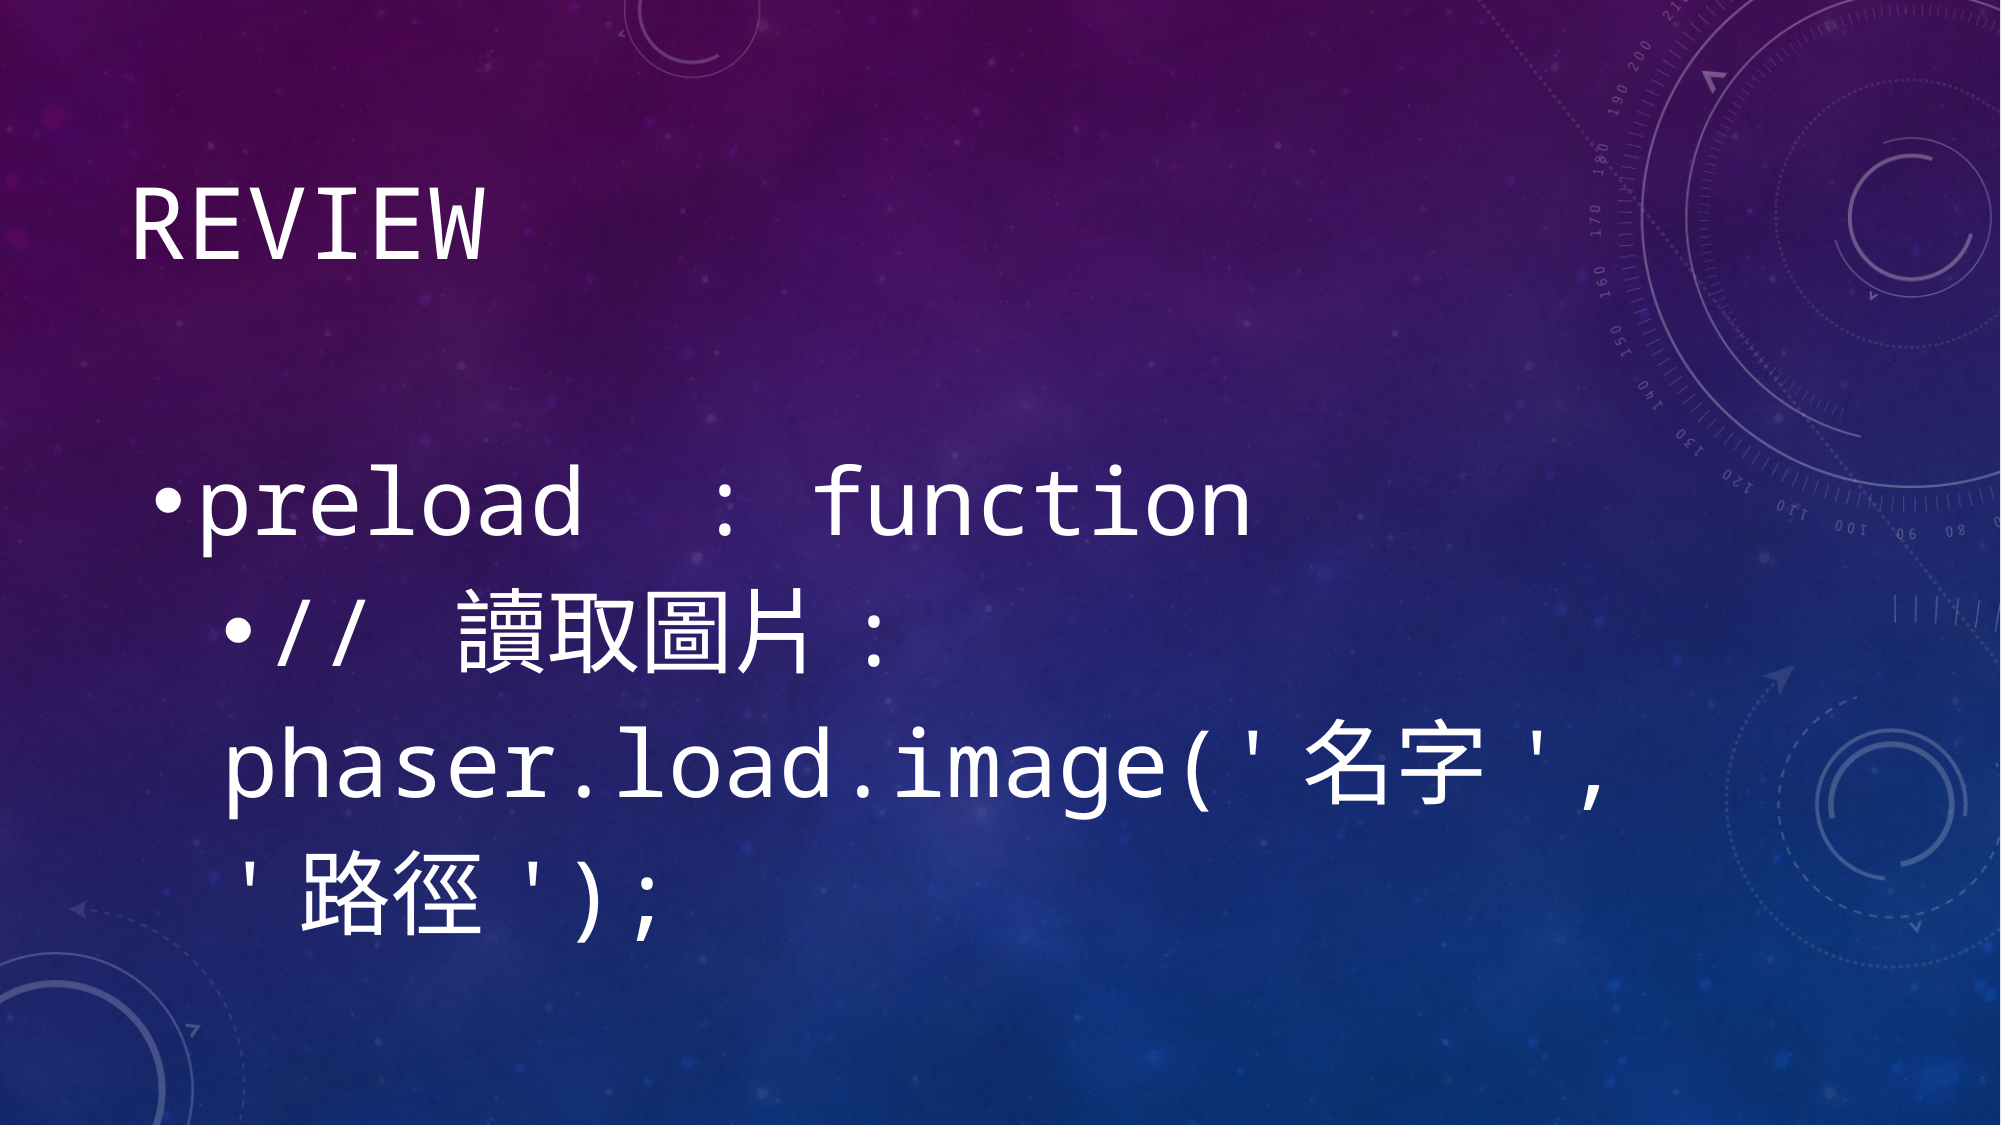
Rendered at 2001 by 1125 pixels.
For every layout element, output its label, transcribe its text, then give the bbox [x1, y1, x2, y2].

list preload : function // 讀取圖片: phaser.load.image('名字', '路徑'); [137, 395, 1800, 995]
picture [0, 0, 2001, 1125]
title review [112, 99, 1775, 339]
